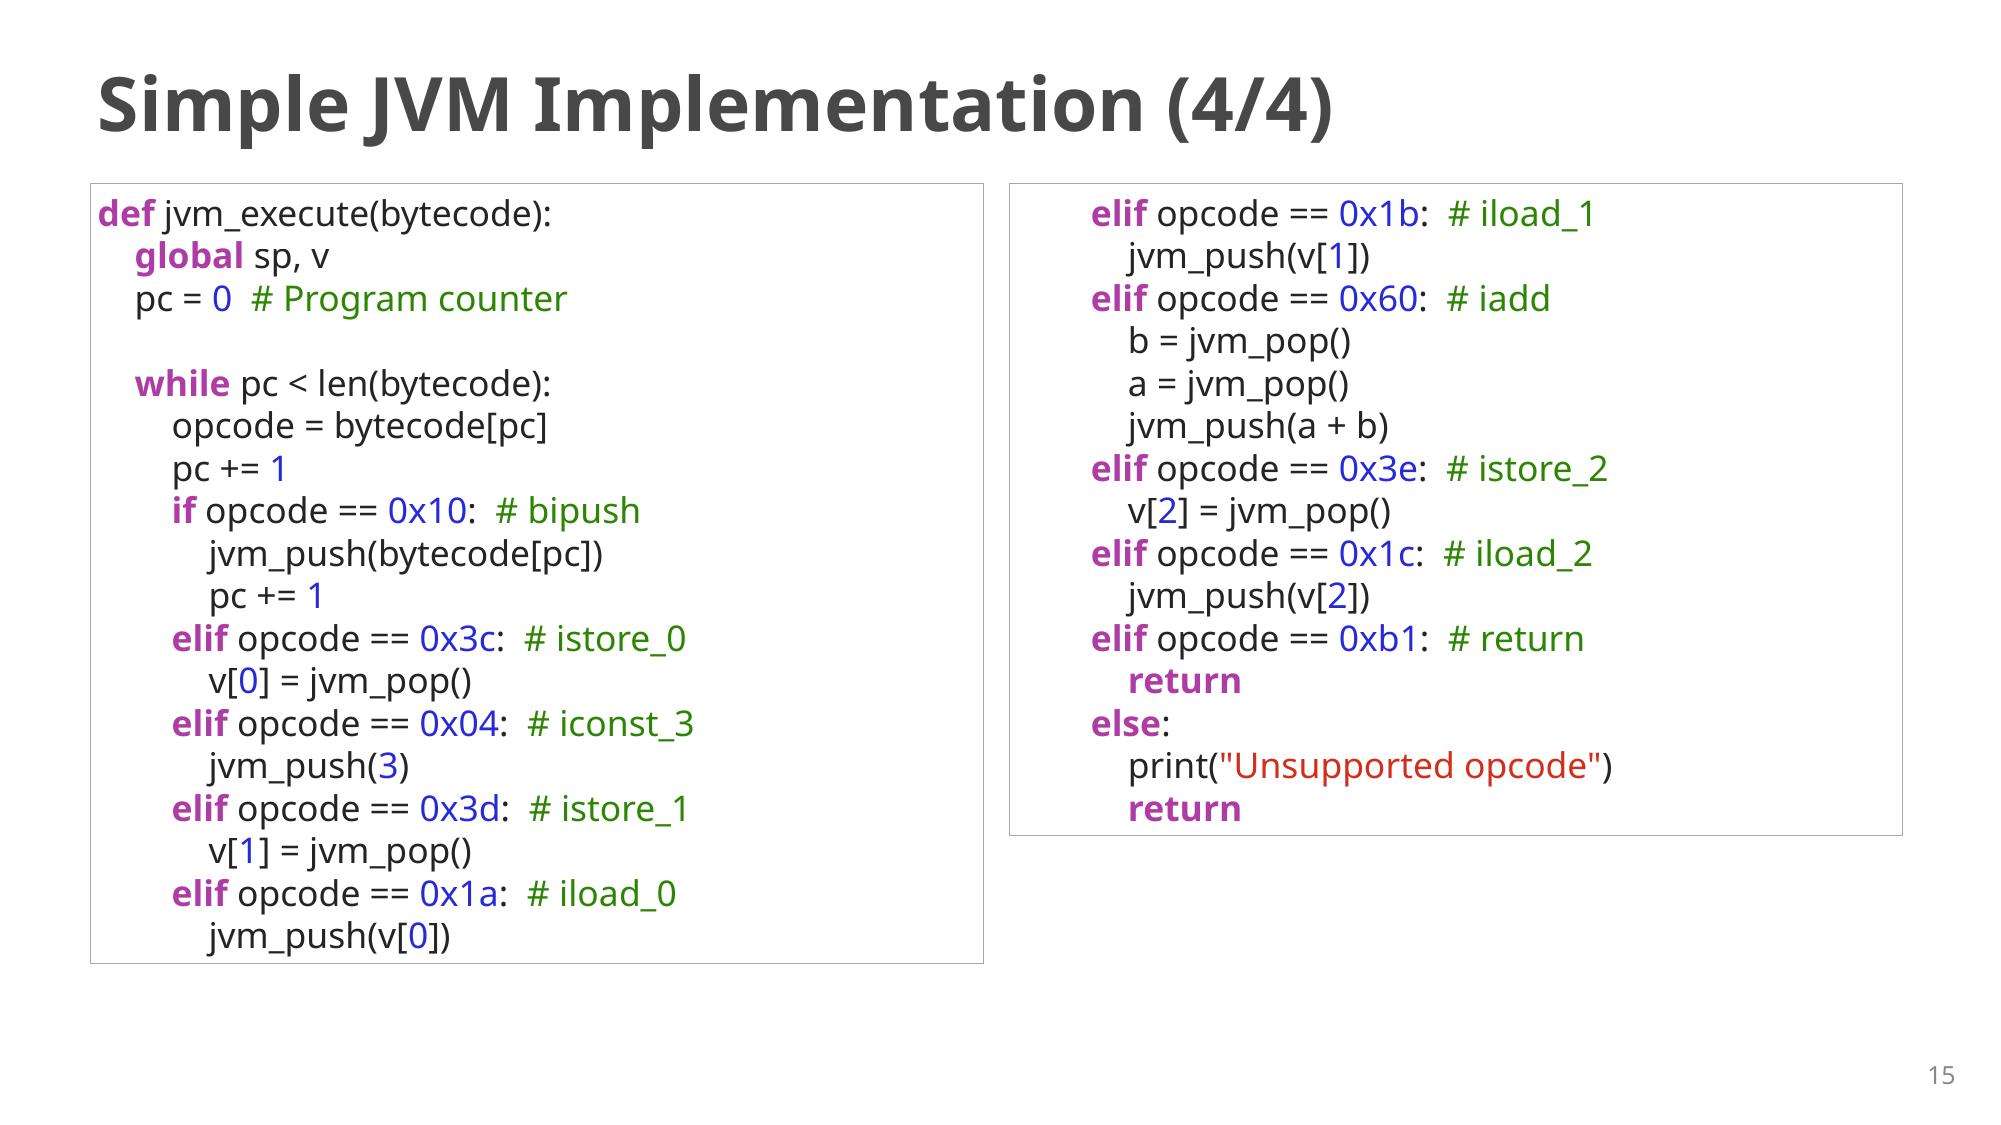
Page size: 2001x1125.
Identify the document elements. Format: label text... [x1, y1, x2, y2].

text_box elif opcode == 0x1b: # iload_1 jvm_push(v[1]) elif opcode == 0x60: # iadd b = jvm_pop() a = jvm_pop() jvm_push(a + b) elif opcode == 0x3e: # istore_2 v[2] = jvm_pop() elif opcode == 0x1c: # iload_2 jvm_push(v[2]) elif opcode == 0xb1: # return return else: print("Unsupported opcode") return [1009, 183, 1903, 836]
text_box def jvm_execute(bytecode): global sp, v pc = 0 # Program counter while pc < len(bytecode): opcode = bytecode[pc] pc += 1 if opcode == 0x10: # bipush jvm_push(bytecode[pc]) pc += 1 elif opcode == 0x3c: # istore_0 v[0] = jvm_pop() elif opcode == 0x04: # iconst_3 jvm_push(3) elif opcode == 0x3d: # istore_1 v[1] = jvm_pop() elif opcode == 0x1a: # iload_0 jvm_push(v[0]) [90, 183, 984, 964]
slide_number 15 [1915, 1055, 1964, 1098]
title Simple JVM Implementation (4/4) [89, 42, 1903, 162]
